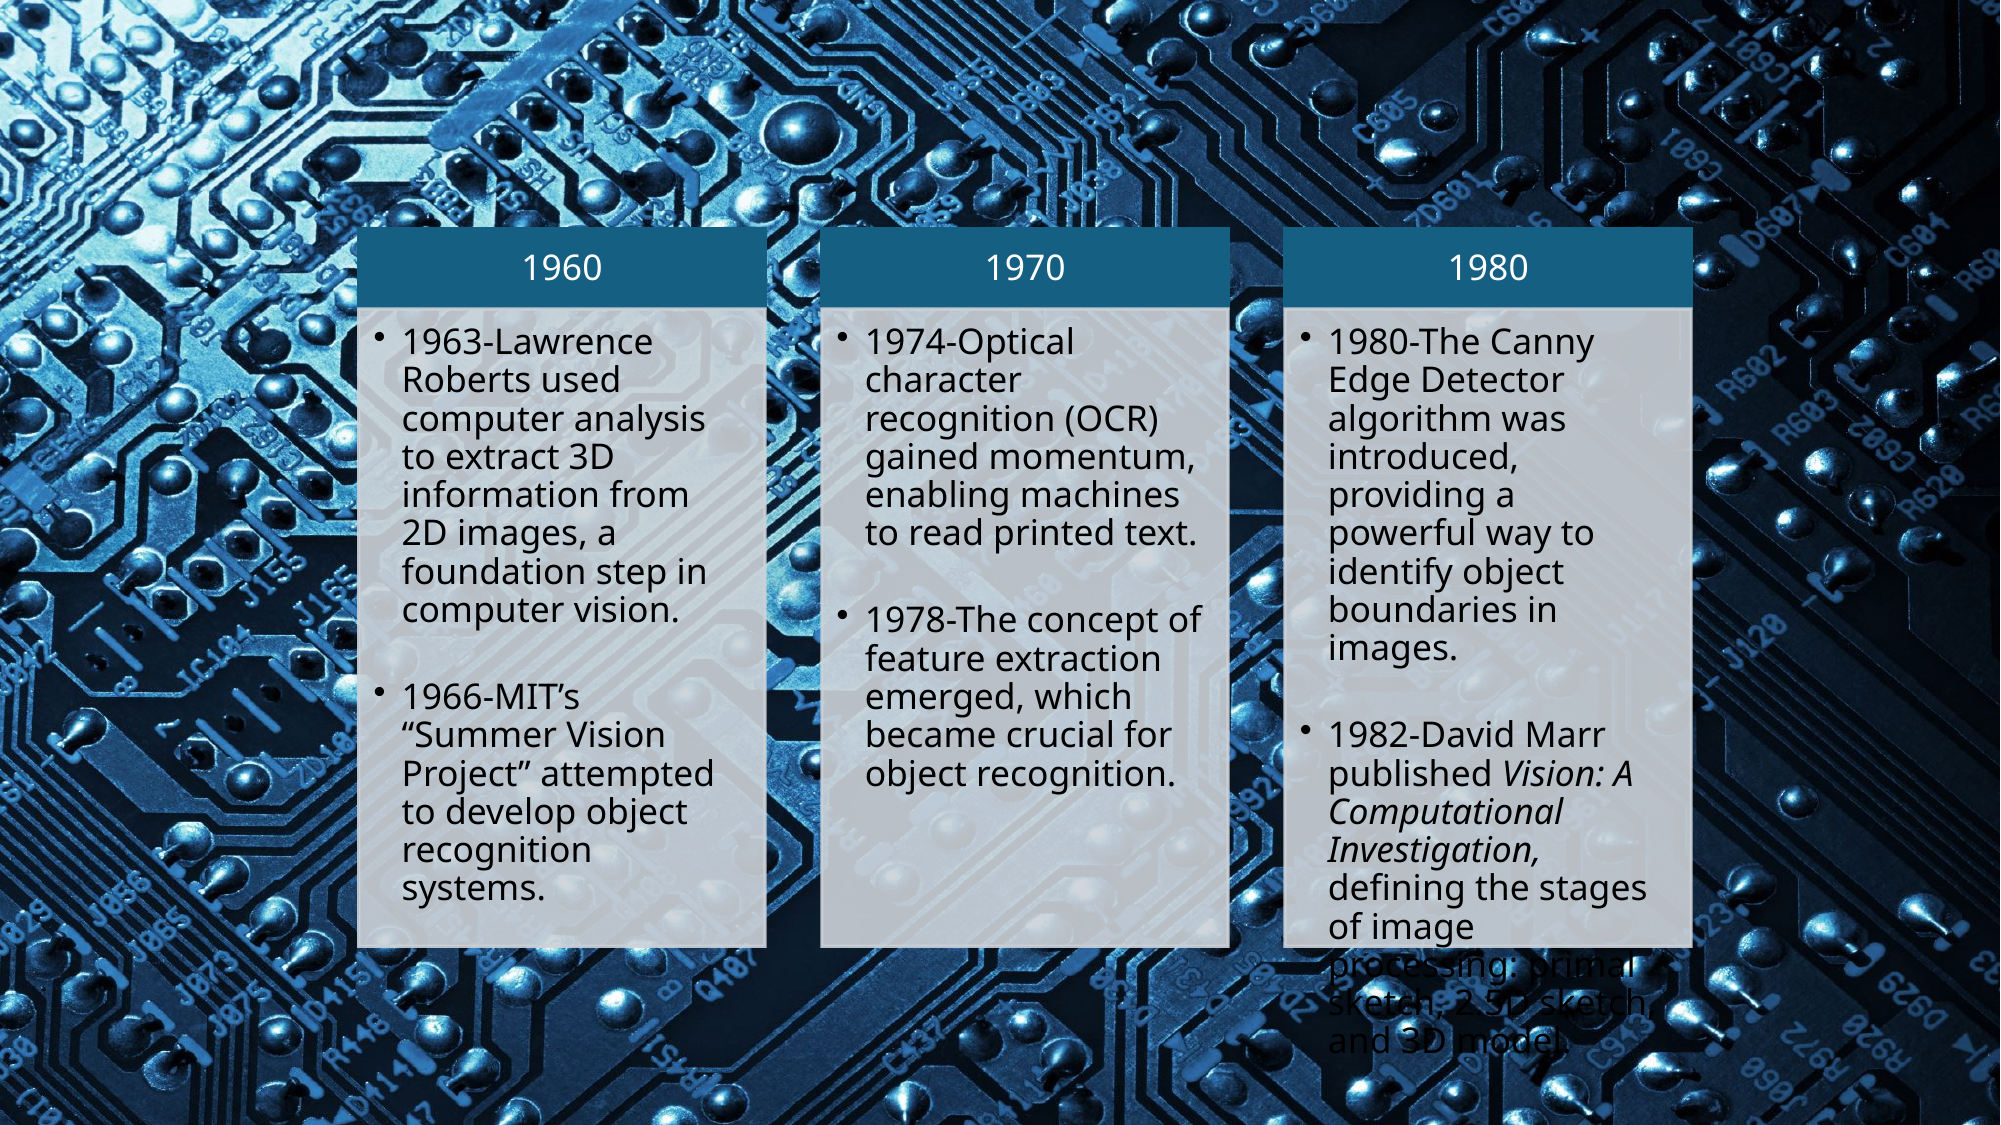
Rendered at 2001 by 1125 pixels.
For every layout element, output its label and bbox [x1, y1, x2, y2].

text_box [357, 142, 1693, 1033]
picture [0, 0, 2000, 1125]
